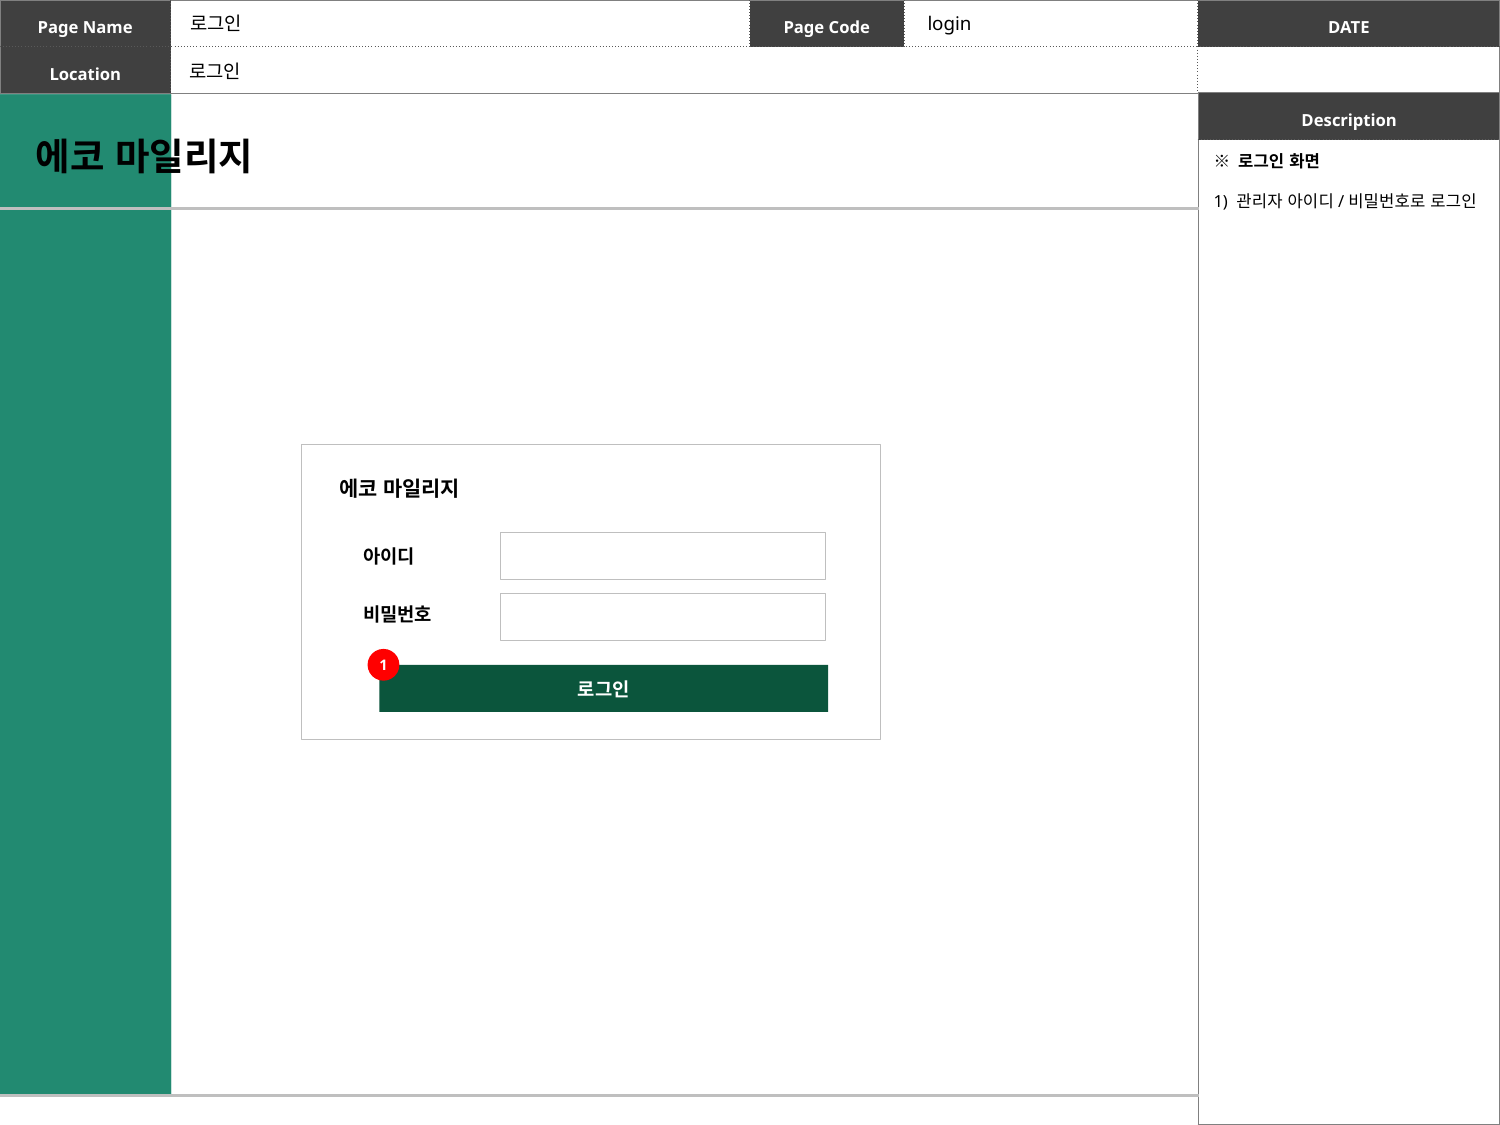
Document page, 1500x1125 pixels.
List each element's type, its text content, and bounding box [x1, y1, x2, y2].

text_box ※ 로그인 화면 1) 관리자 아이디/비밀번호로 로그인 [1198, 143, 1500, 239]
text_box [0, 217, 173, 1096]
text_box [498, 591, 827, 642]
text_box 로그인 [175, 4, 258, 42]
text_box login [912, 4, 987, 42]
text_box [0, 92, 173, 207]
text_box 1 [365, 646, 402, 683]
text_box 아이디 [348, 537, 498, 575]
text_box 로그인 [174, 52, 257, 90]
text_box 에코 마일리지 [324, 468, 857, 508]
text_box 로그인 [377, 663, 830, 714]
text_box [299, 442, 882, 742]
text_box 비밀번호 [348, 594, 479, 633]
text_box [498, 530, 827, 582]
text_box 에코 마일리지 [20, 125, 269, 186]
